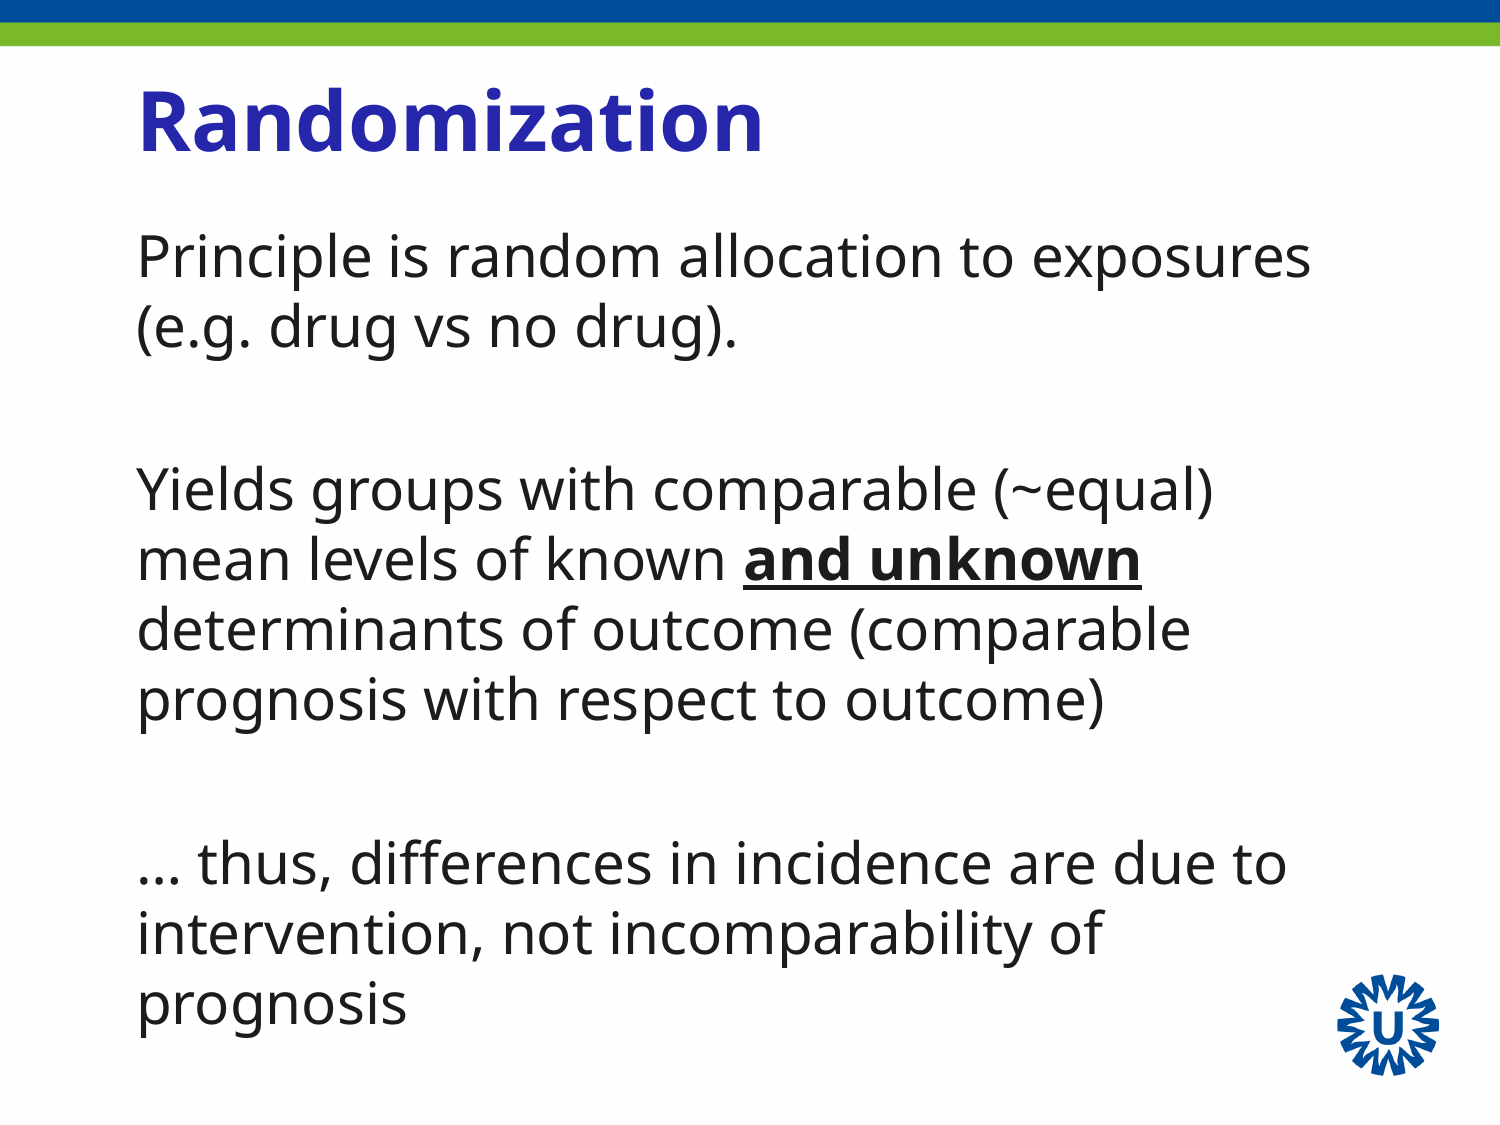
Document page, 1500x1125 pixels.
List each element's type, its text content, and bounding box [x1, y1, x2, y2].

list Principle is random allocation to exposures (e.g. drug vs no drug). Yields groups with comparable (~equal) mean levels of known and unknown determinants of outcome (comparable prognosis with respect to outcome) … thus, differences in incidence are due to intervention, not incomparability of prognosis [121, 211, 1359, 907]
picture [0, 0, 1500, 1125]
title Randomization [121, 60, 1359, 195]
